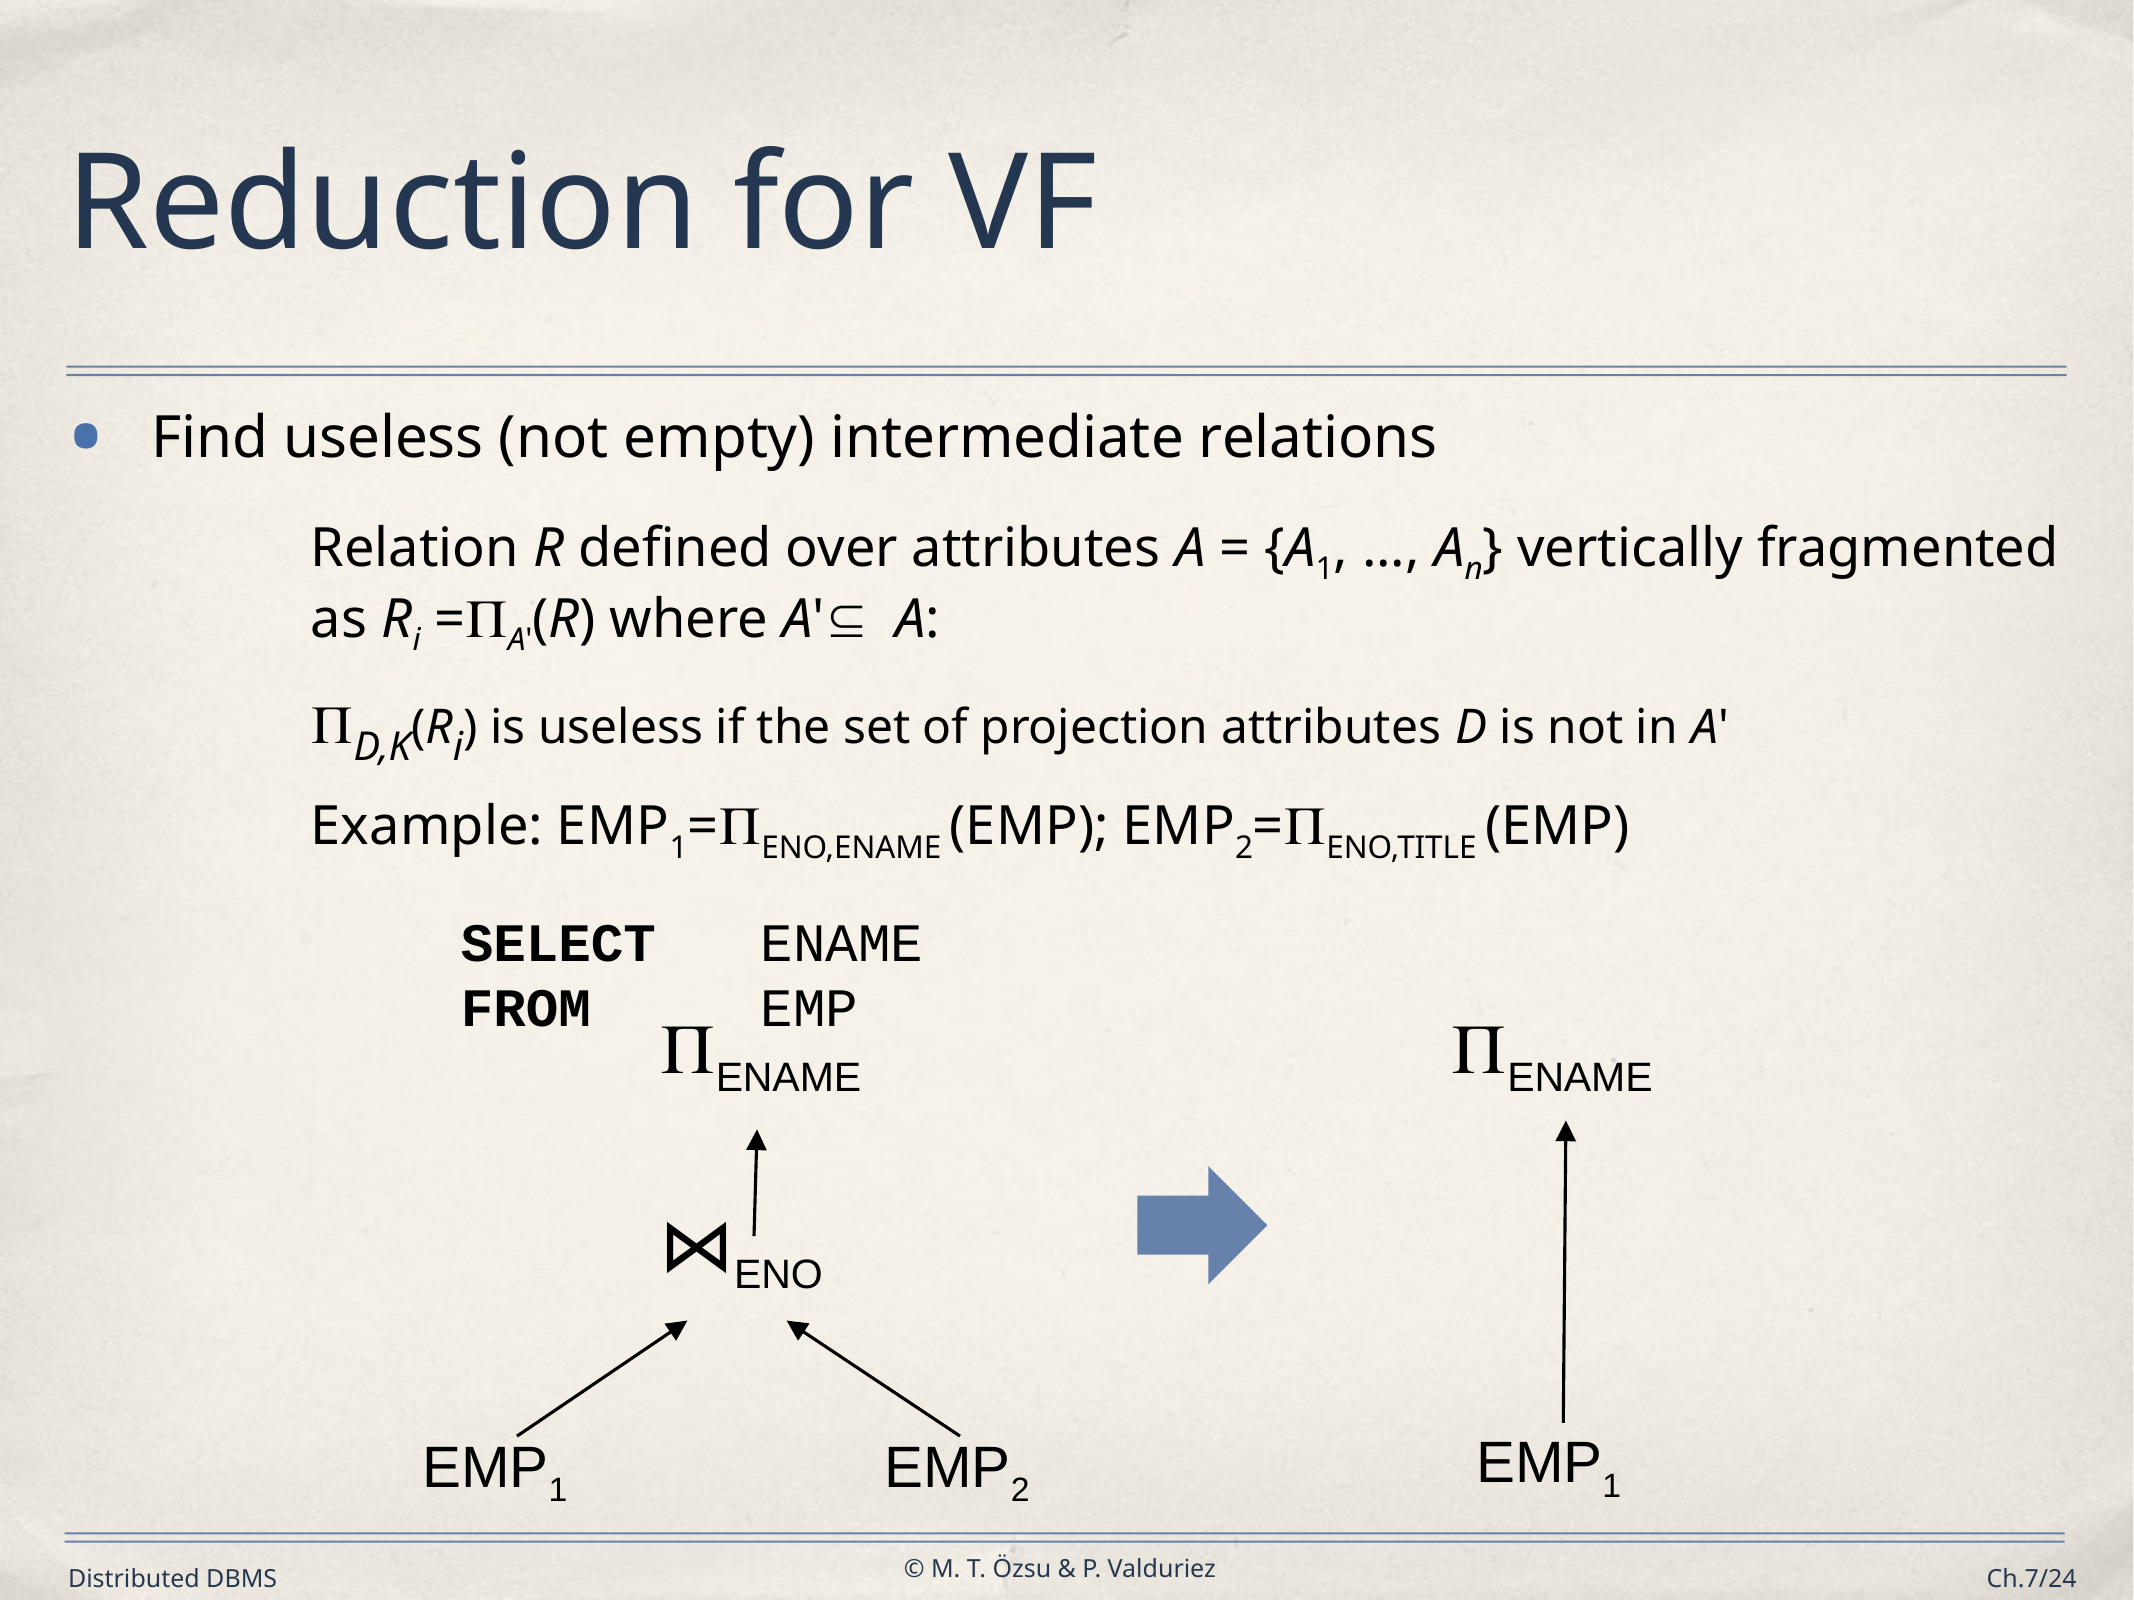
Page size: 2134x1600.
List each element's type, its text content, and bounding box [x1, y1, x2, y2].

text_box EMP1 [422, 1437, 568, 1509]
text_box [786, 1320, 961, 1437]
text_box [516, 1320, 688, 1437]
text_box [746, 1129, 767, 1231]
list Find useless (not empty) intermediate relations Relation R defined over attributes A = {A1, ..., An} vertically fragmented as Ri =A'(R) where A' A: D,K(Ri) is useless if the set of projection attributes D is not in A' Example: EMP1=ENO,ENAME (EMP); EMP2=ENO,TITLE (EMP) SELECT ENAME FROM EMP [62, 374, 2080, 1027]
text_box [1137, 1166, 1268, 1285]
text_box ENAME [660, 1013, 862, 1100]
text_box ⋈ENO [646, 1231, 836, 1297]
text_box ENAME [1451, 1013, 1653, 1100]
title Reduction for VF [58, 72, 2075, 338]
text_box EMP2 [884, 1437, 1030, 1509]
picture [0, 0, 2134, 1600]
text_box [1555, 1120, 1577, 1423]
text_box EMP1 [1476, 1433, 1622, 1505]
